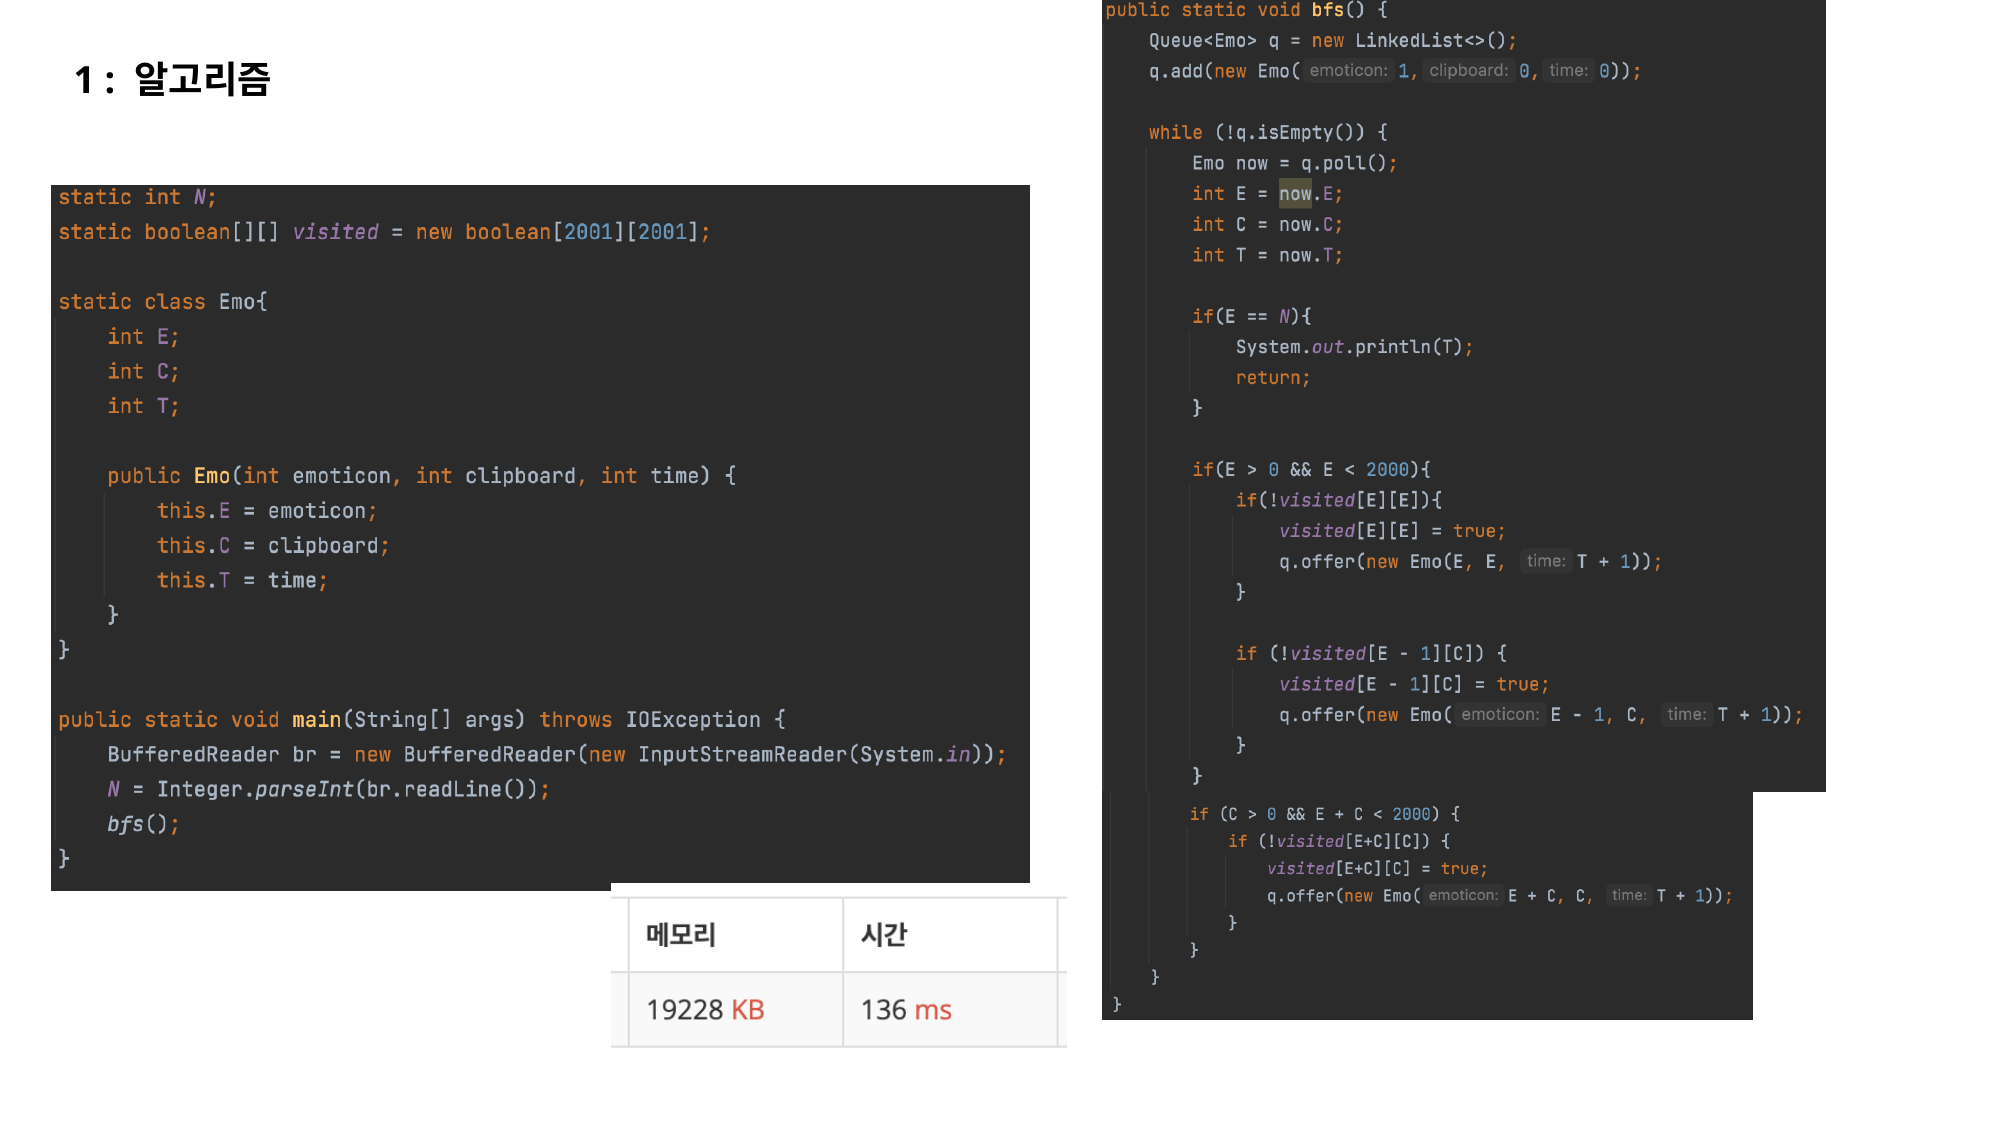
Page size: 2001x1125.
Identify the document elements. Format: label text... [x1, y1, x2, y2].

text_box 1 : 알고리즘 [58, 48, 298, 109]
picture [51, 185, 1067, 1053]
picture [1102, 0, 1826, 1021]
